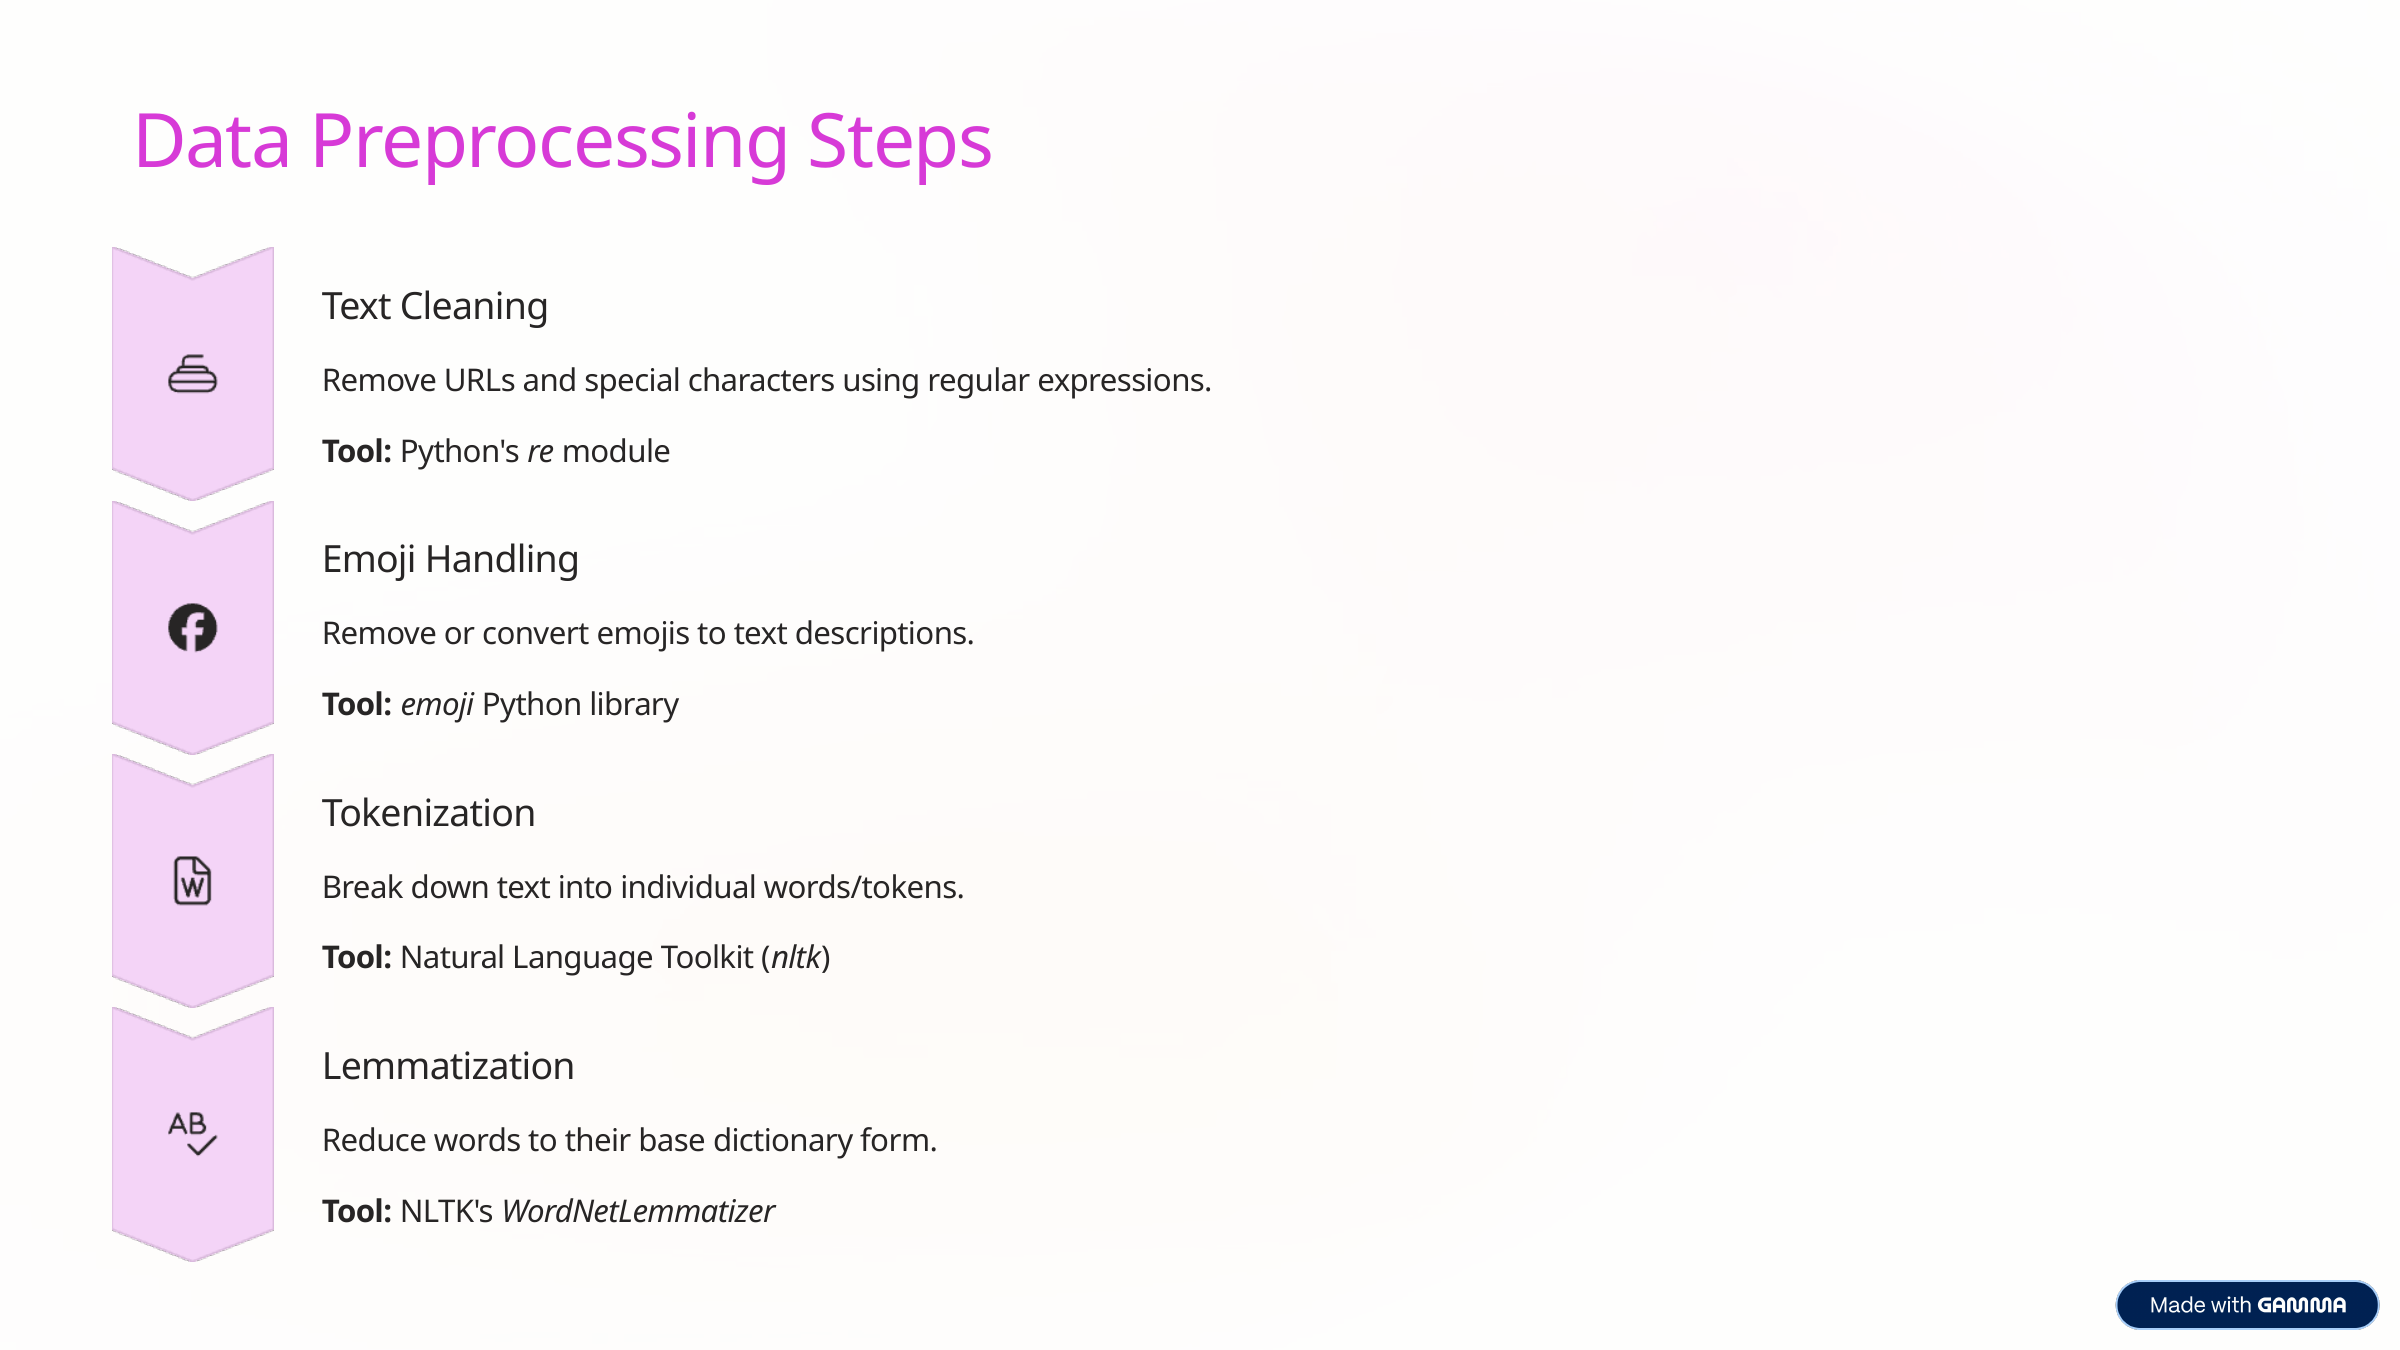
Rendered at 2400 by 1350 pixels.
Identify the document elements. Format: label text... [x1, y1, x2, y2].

text_box Tool: Python's re module [321, 417, 2288, 469]
picture [2106, 1271, 2389, 1339]
text_box Tool: emoji Python library [321, 670, 2288, 723]
picture [112, 247, 274, 1262]
text_box Tokenization [321, 786, 701, 834]
text_box Tool: NLTK's WordNetLemmatizer [321, 1177, 2288, 1230]
text_box Emoji Handling [321, 533, 701, 581]
text_box Break down text into individual words/tokens. [321, 853, 2288, 905]
text_box Lemmatization [321, 1040, 701, 1088]
text_box Tool: Natural Language Toolkit (nltk) [321, 924, 2288, 976]
text_box Data Preprocessing Steps [112, 88, 955, 184]
text_box Remove or convert emojis to text descriptions. [321, 599, 2288, 652]
text_box Remove URLs and special characters using regular expressions. [321, 346, 2288, 398]
text_box Reduce words to their base dictionary form. [321, 1106, 2288, 1159]
text_box Text Cleaning [321, 279, 701, 328]
